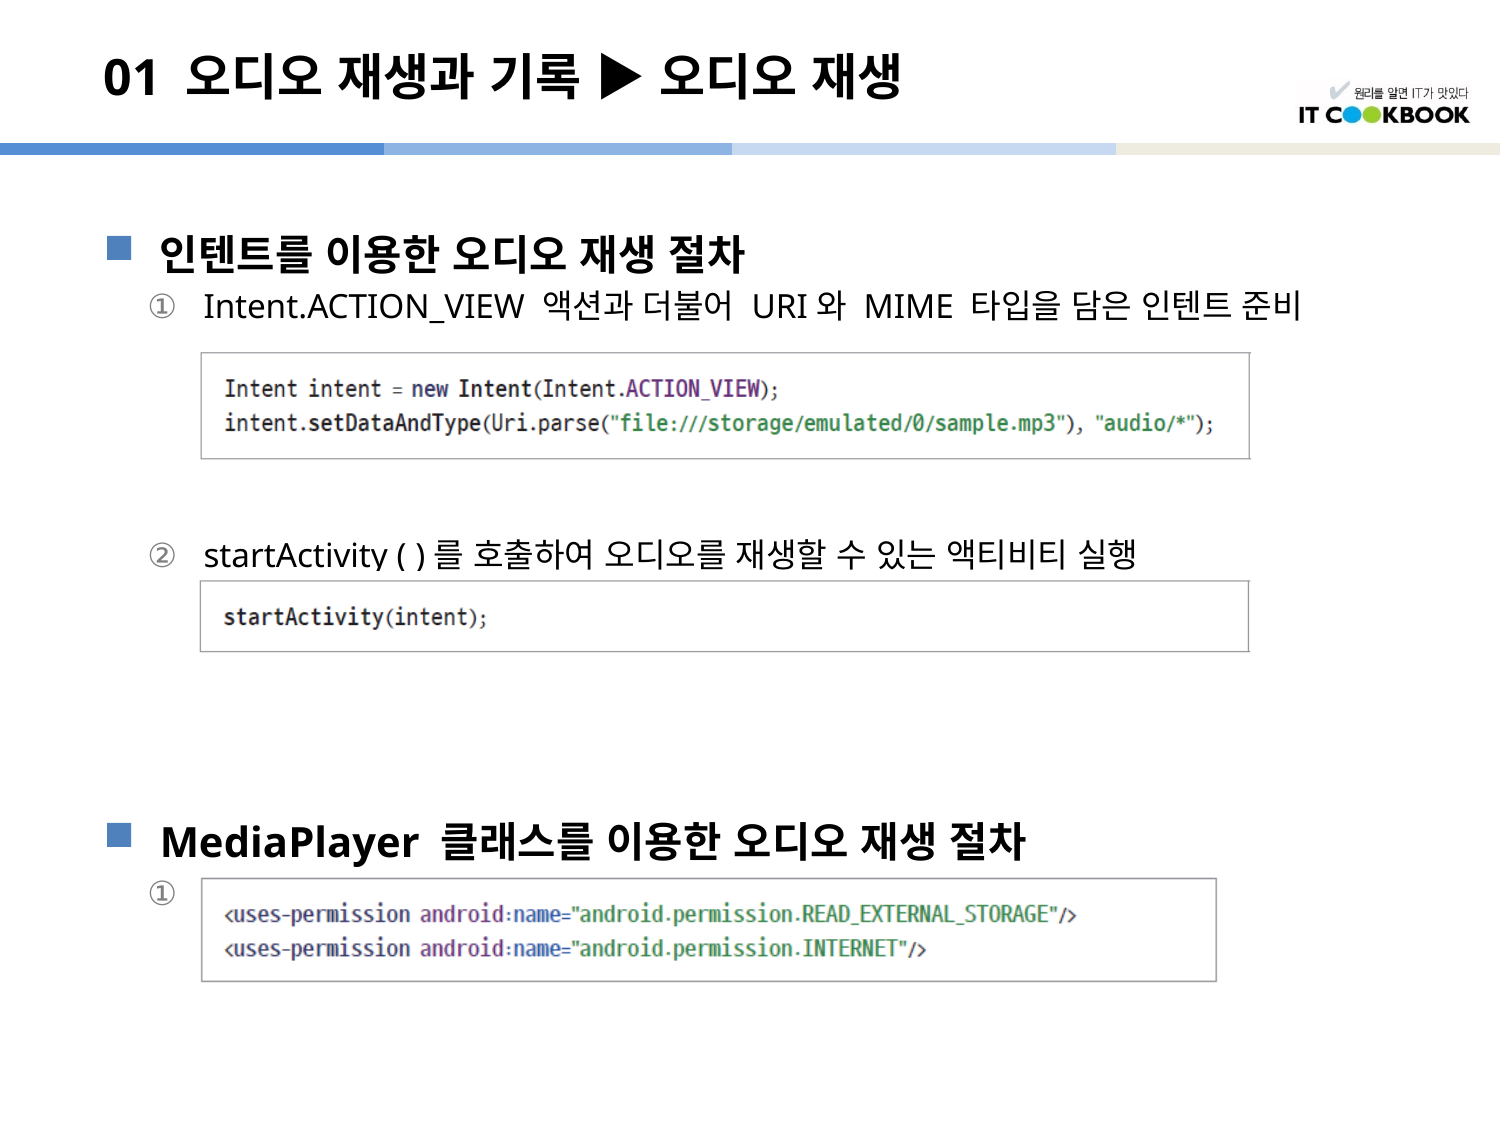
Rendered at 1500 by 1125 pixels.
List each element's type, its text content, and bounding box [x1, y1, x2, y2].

picture [196, 868, 1221, 988]
title 01 오디오 재생과 기록 ▶ 오디오 재생 [88, 30, 1330, 121]
picture [194, 571, 1256, 658]
picture [1295, 78, 1473, 125]
list 인텐트를 이용한 오디오 재생 절차 Intent.ACTION_VIEW 액션과 더불어 URI와 MIME 타입을 담은 인텐트 준비 startActivity ( )를 호출하여 오디오를 재생할 수 있는 액티비티 실행 MediaPlayer 클래스를 이용한 오디오 재생 절차 매니페스트에 미디어 접근을 위한 퍼미션 선언 [88, 196, 1436, 1048]
picture [196, 344, 1258, 471]
